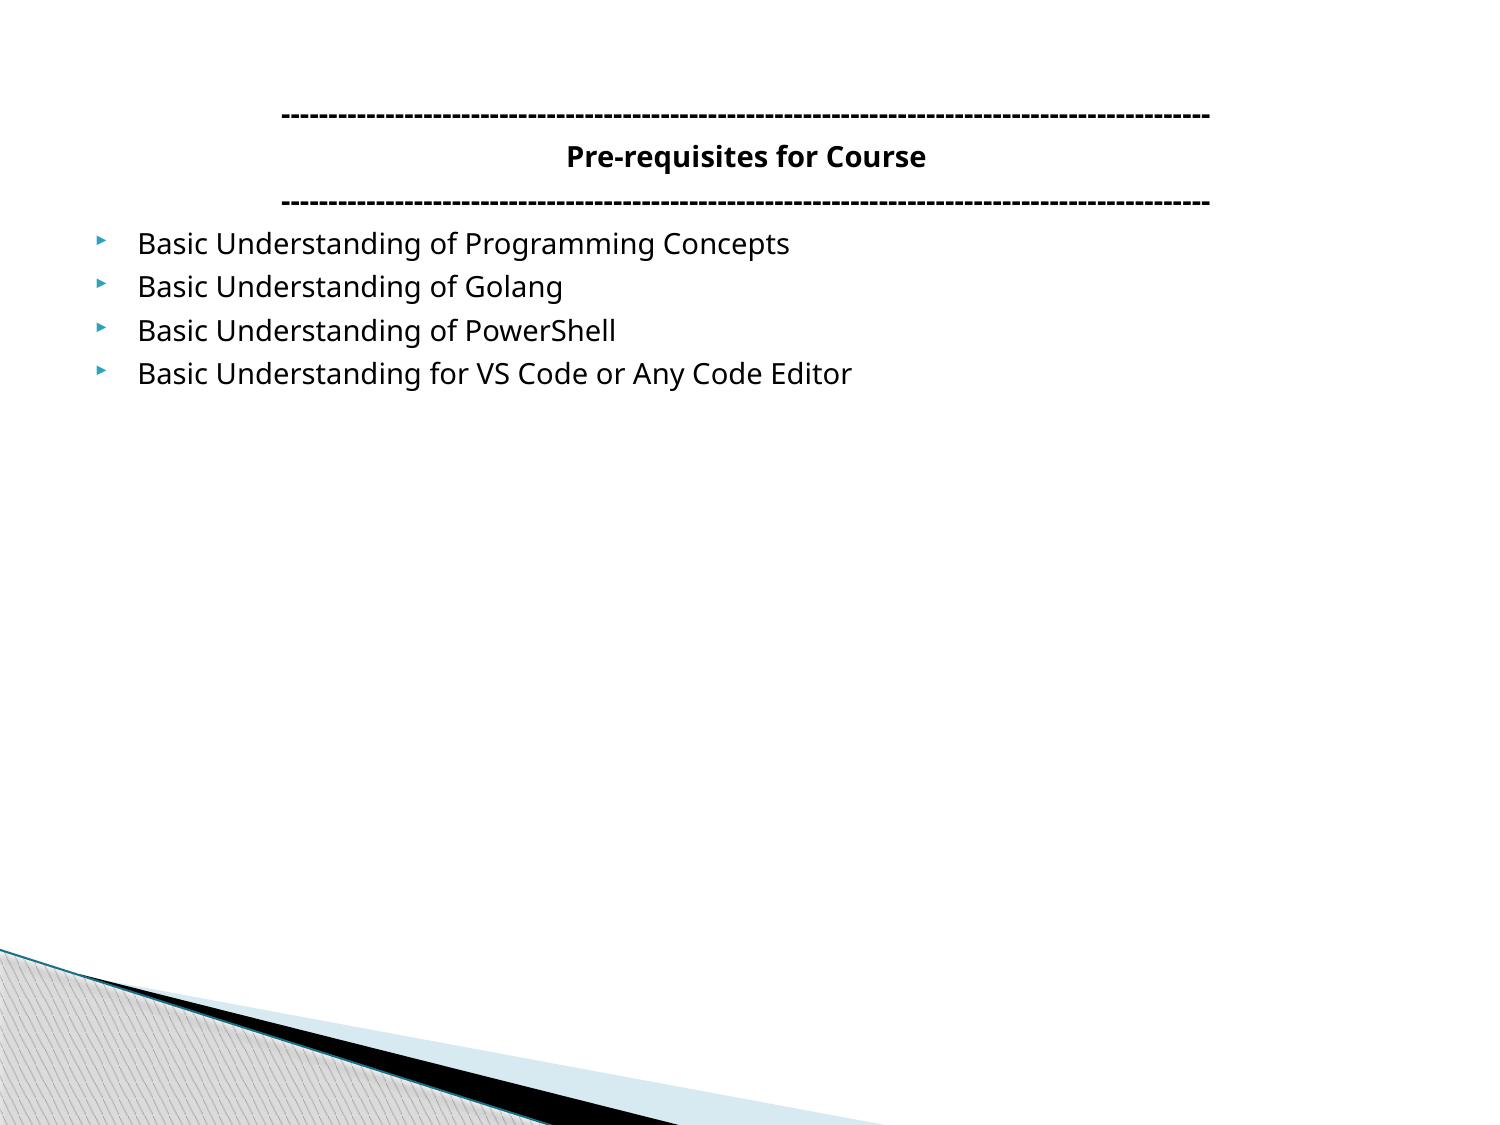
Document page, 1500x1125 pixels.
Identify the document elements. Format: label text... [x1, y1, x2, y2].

list -------------------------------------------------------------------------------------------------- Pre-requisites for Course -------------------------------------------------------------------------------------------------- Basic Understanding of Programming Concepts Basic Understanding of Golang Basic Understanding of PowerShell Basic Understanding for VS Code or Any Code Editor [62, 87, 1413, 1050]
